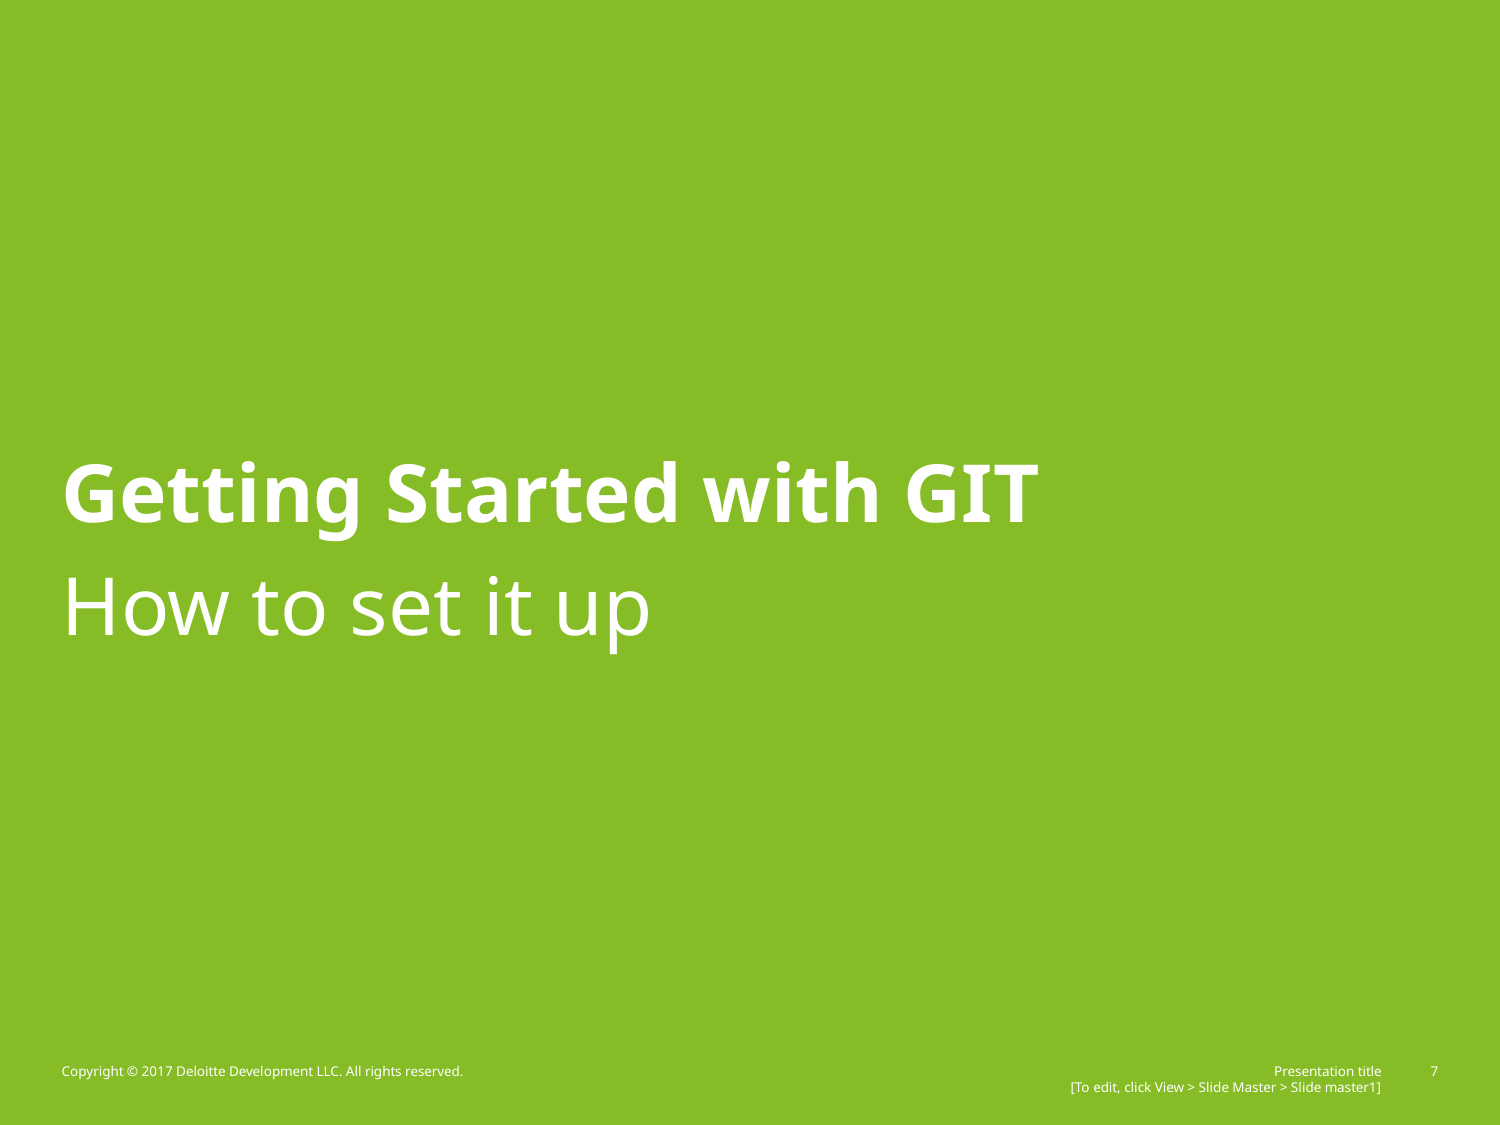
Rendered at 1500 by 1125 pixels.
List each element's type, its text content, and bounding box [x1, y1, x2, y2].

list How to set it up [61, 562, 1359, 820]
title Getting Started with GIT [61, 279, 1359, 541]
